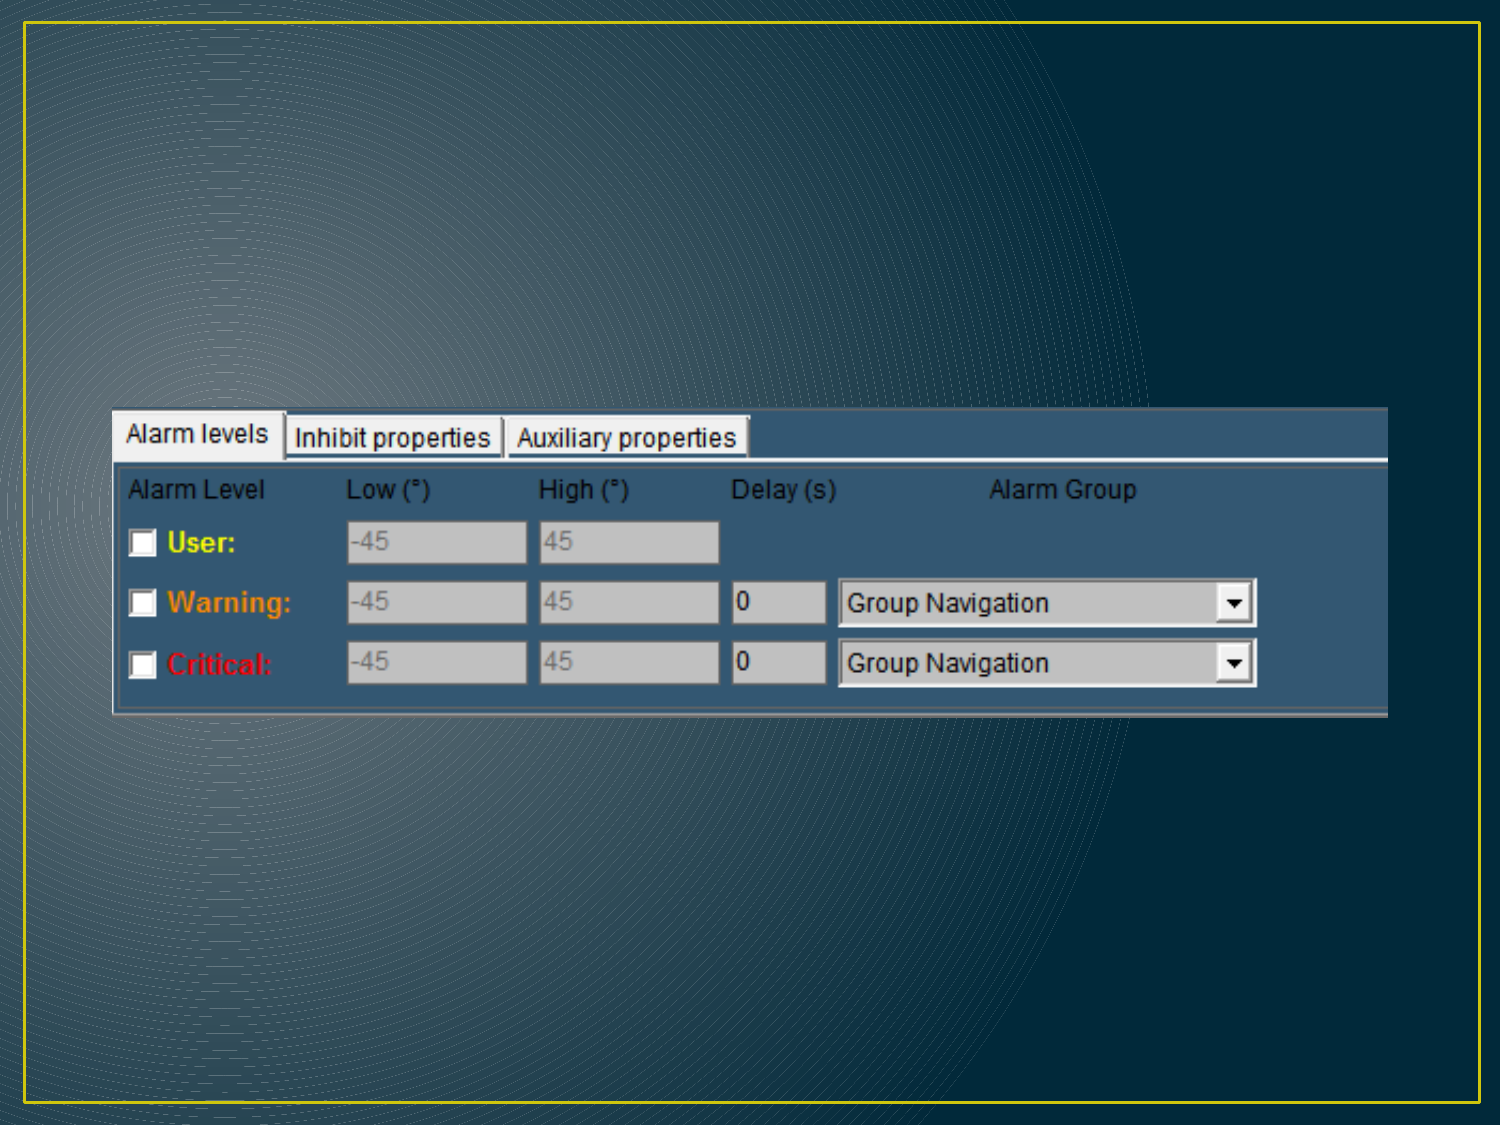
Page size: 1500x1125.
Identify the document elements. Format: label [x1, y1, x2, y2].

picture [1086, 721, 1102, 730]
picture [112, 401, 1387, 718]
